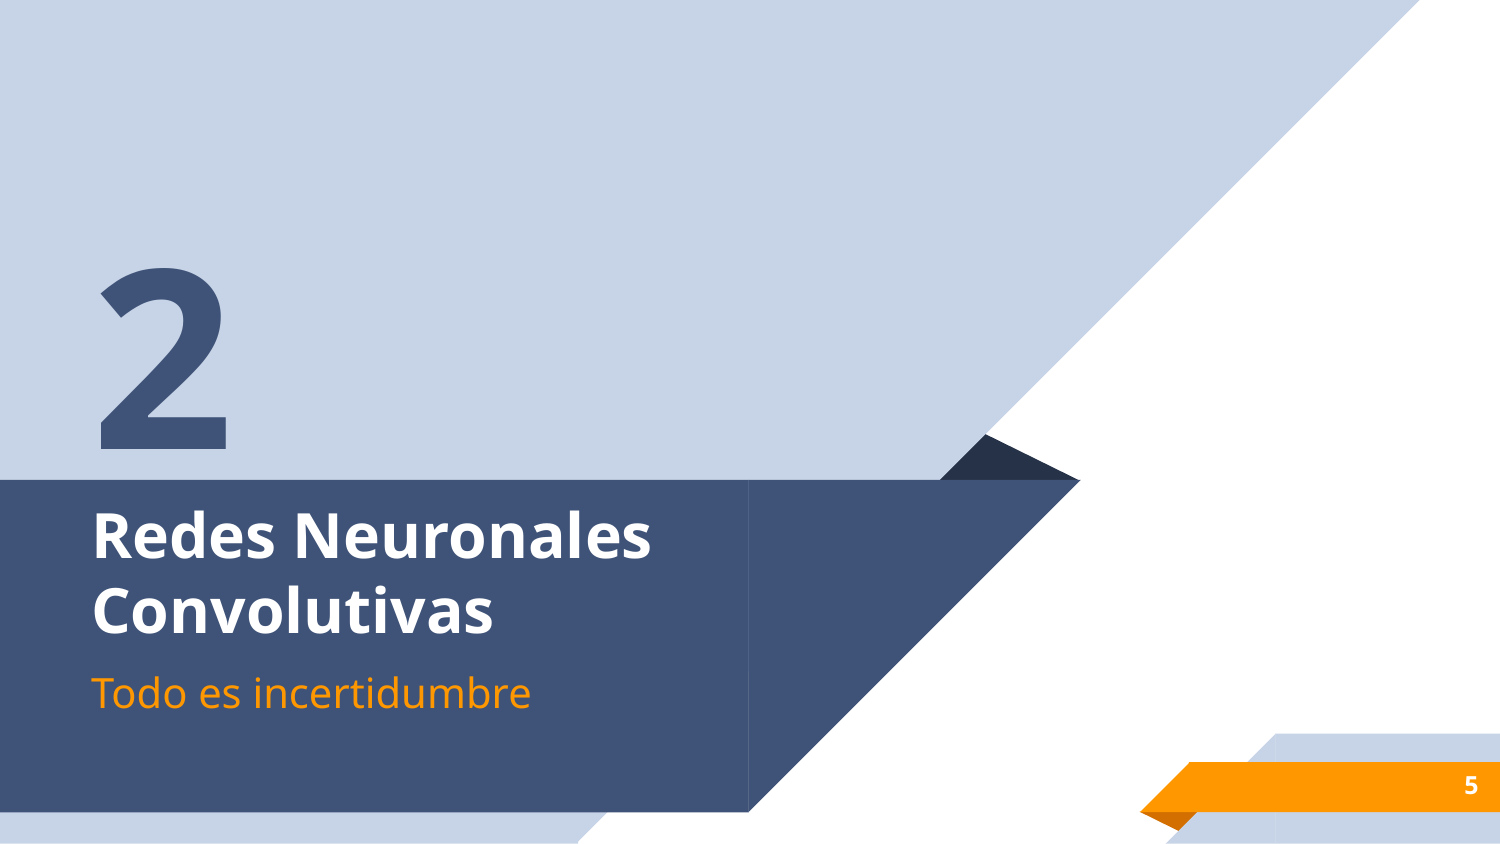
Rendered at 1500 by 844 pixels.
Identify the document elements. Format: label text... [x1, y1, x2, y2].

subtitle Todo es incertidumbre [76, 652, 748, 781]
title Redes Neuronales Convolutivas [76, 470, 748, 652]
text_box 2 [76, 0, 434, 515]
slide_number 5 [1249, 760, 1494, 813]
